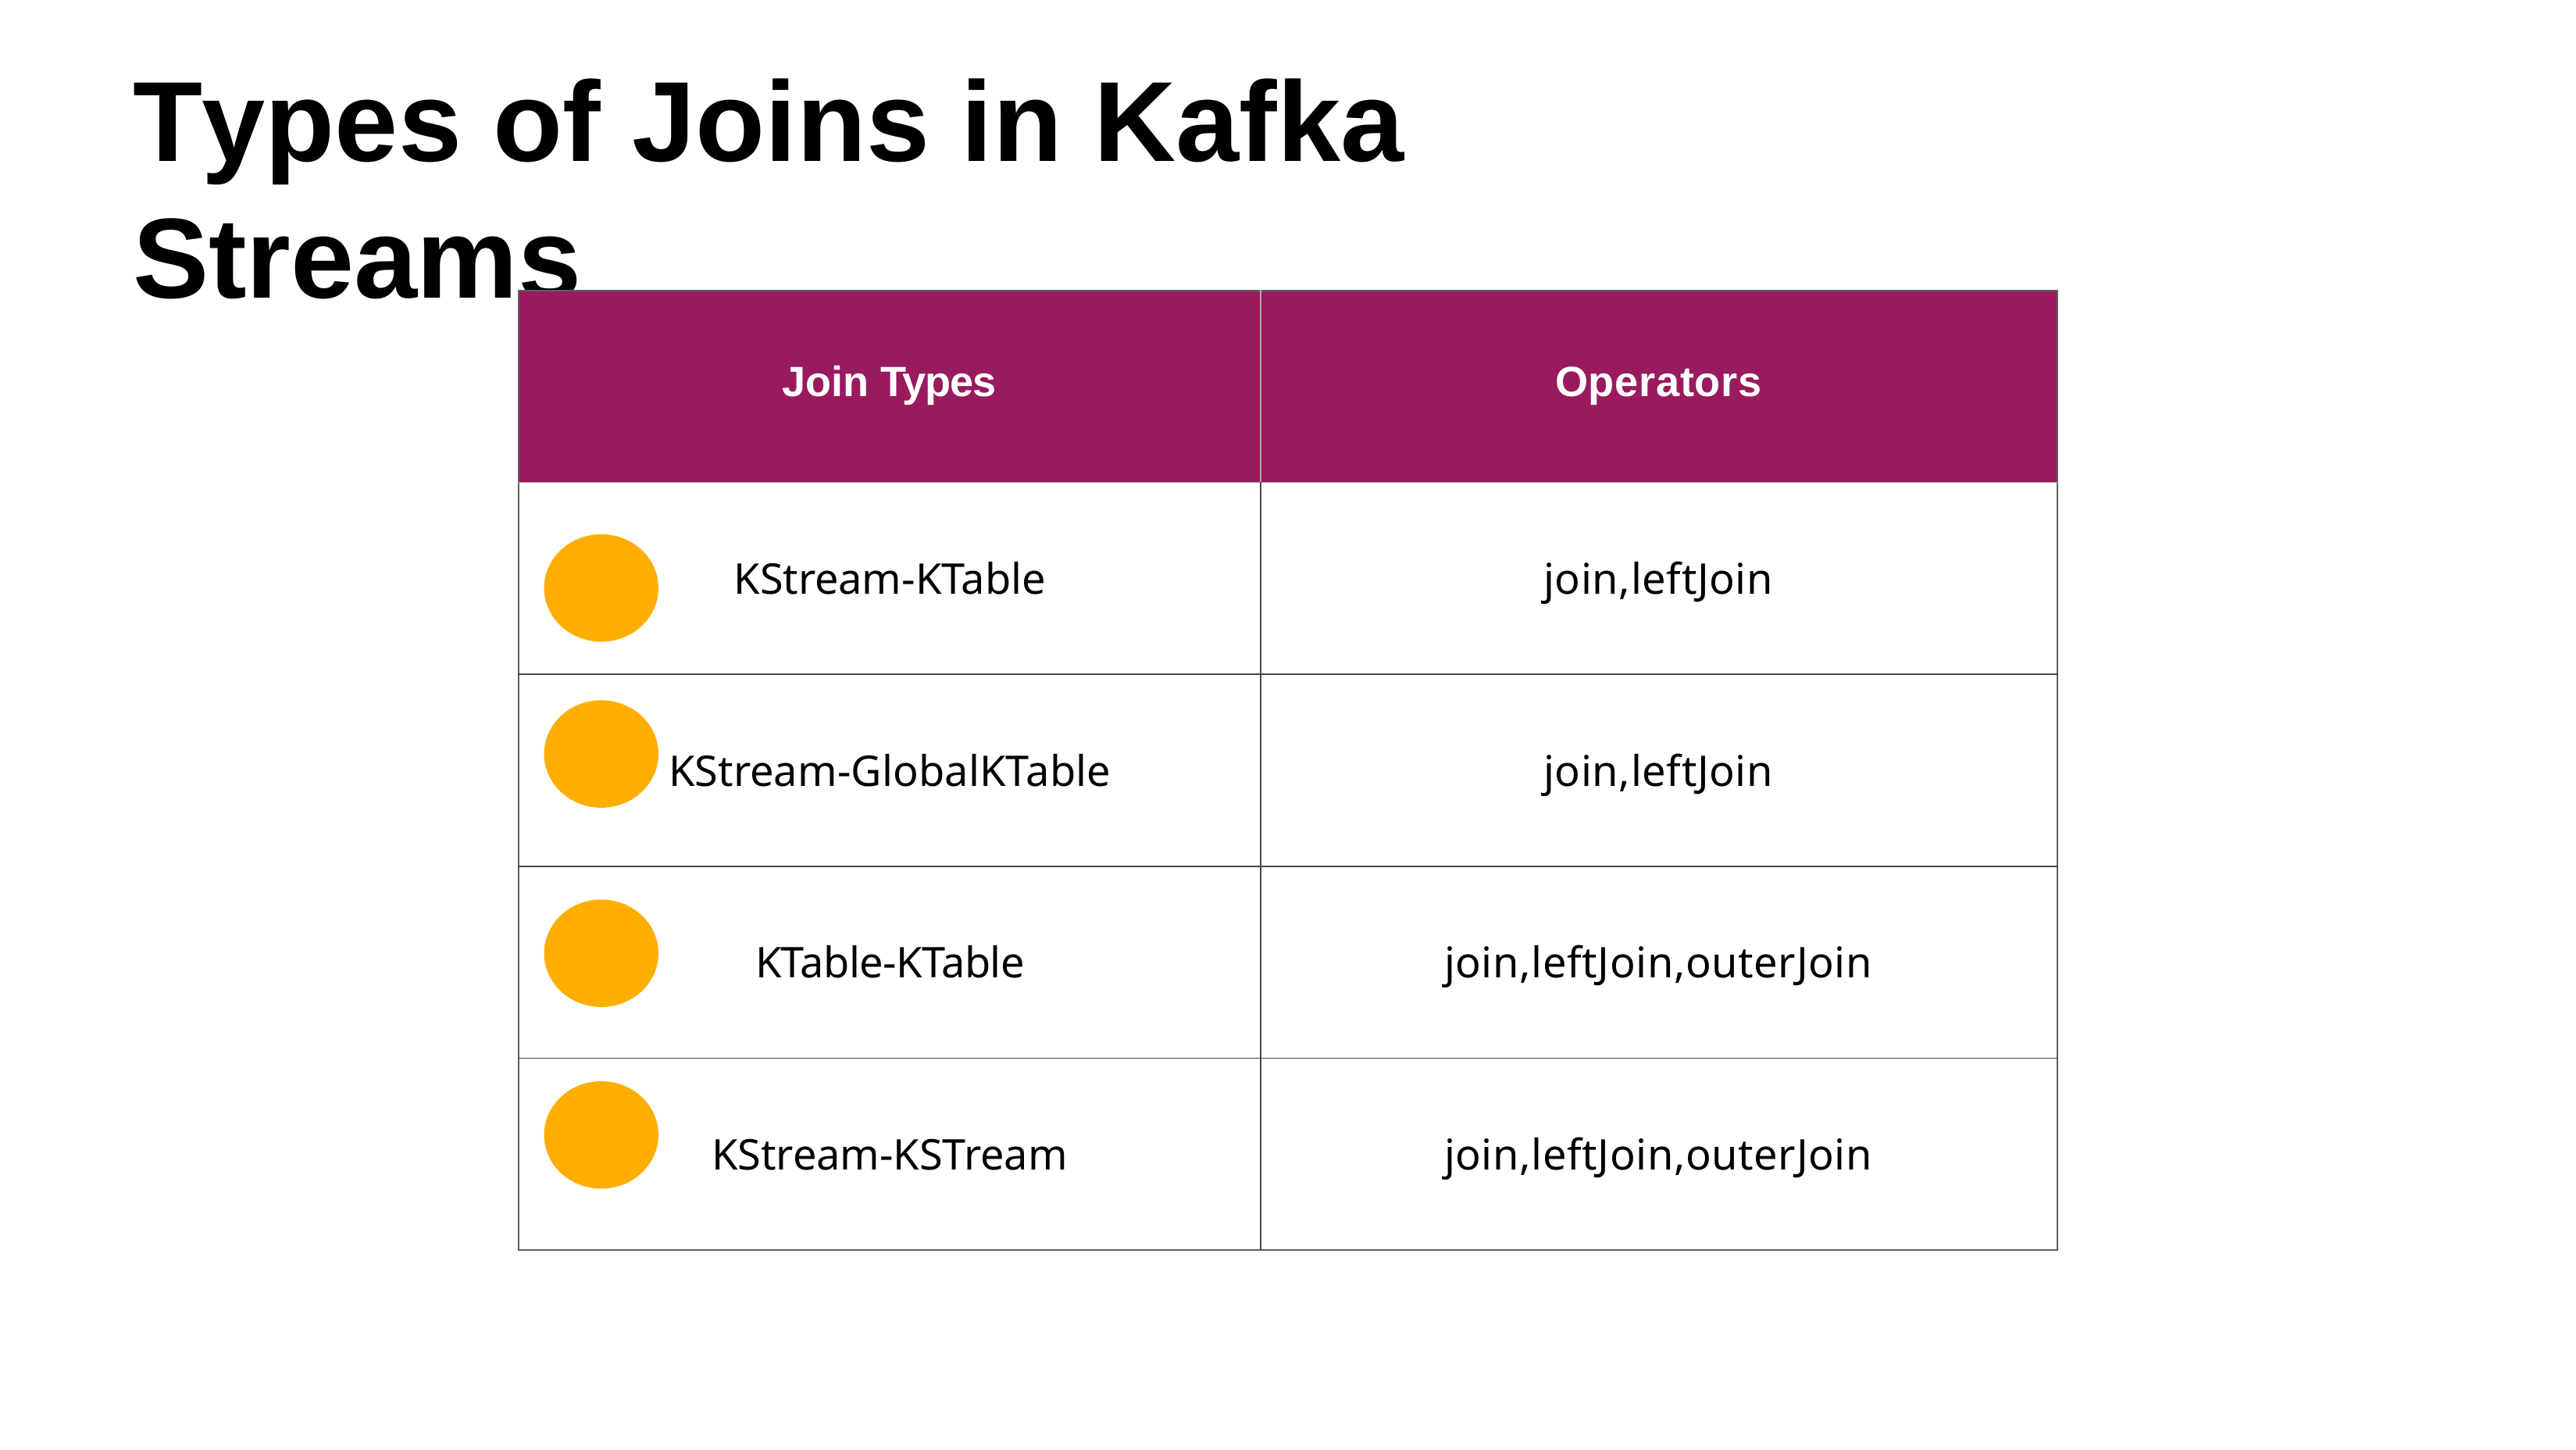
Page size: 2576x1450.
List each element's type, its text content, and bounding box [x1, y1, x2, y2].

text_box [544, 700, 658, 808]
table_cell KStream-KTable [642, 483, 1260, 673]
table_cell KStream-GlobalKTable [642, 675, 1260, 866]
table_cell join,leftJoin,outerJoin [1261, 867, 2057, 1058]
title Types of Joins in Kafka Streams [130, 45, 1802, 321]
table_header Join Types [519, 291, 1260, 482]
text_box [544, 534, 658, 642]
text_box [544, 1081, 658, 1189]
table_cell join,leftJoin,outerJoin [1261, 1059, 2057, 1249]
text_box [544, 899, 658, 1007]
table_cell KStream-KSTream [642, 1059, 1260, 1249]
table_cell 2 [519, 675, 642, 866]
table_cell 1 [519, 483, 642, 673]
table_cell join,leftJoin [1261, 675, 2057, 866]
table_cell KTable-KTable [642, 867, 1260, 1058]
table_cell 3 [519, 867, 642, 1058]
table_header Operators [1261, 291, 2057, 482]
table_cell 4 [519, 1059, 642, 1249]
table_cell join,leftJoin [1261, 483, 2057, 673]
